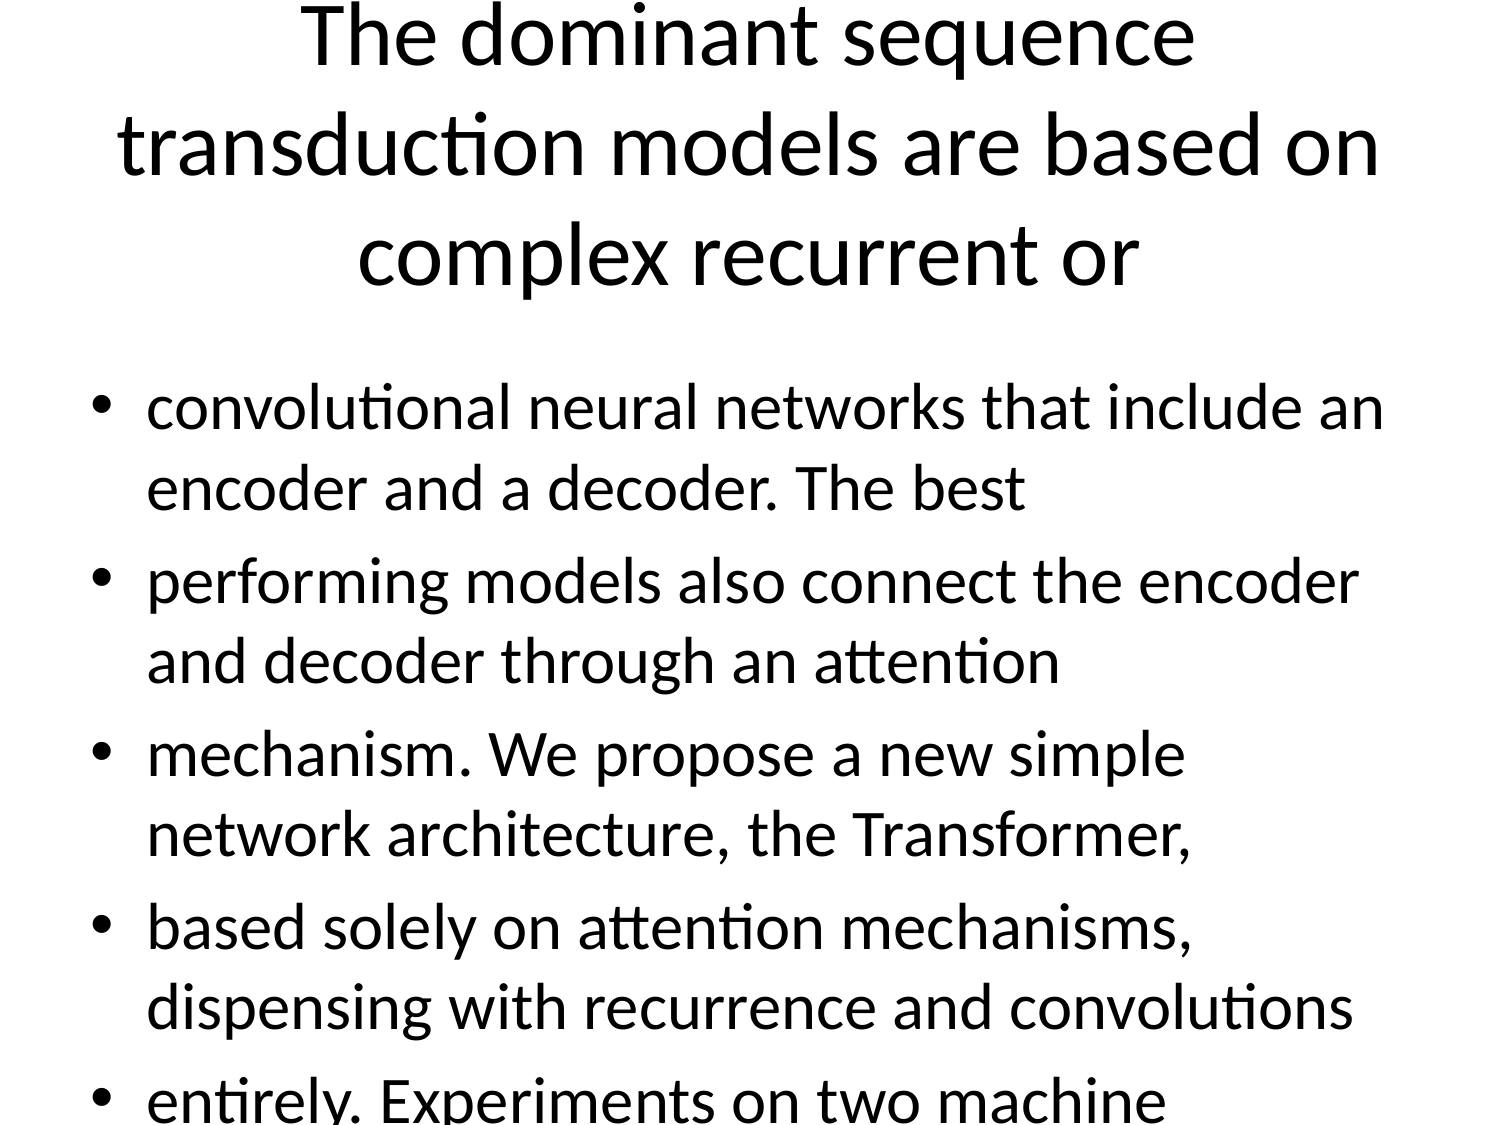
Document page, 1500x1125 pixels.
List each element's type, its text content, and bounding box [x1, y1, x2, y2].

list convolutional neural networks that include an encoder and a decoder. The best performing models also connect the encoder and decoder through an attention mechanism. We propose a new simple network architecture, the Transformer, based solely on attention mechanisms, dispensing with recurrence and convolutions entirely. Experiments on two machine translation tasks show these models to [75, 262, 1425, 1005]
title The dominant sequence transduction models are based on complex recurrent or [75, 45, 1425, 233]
